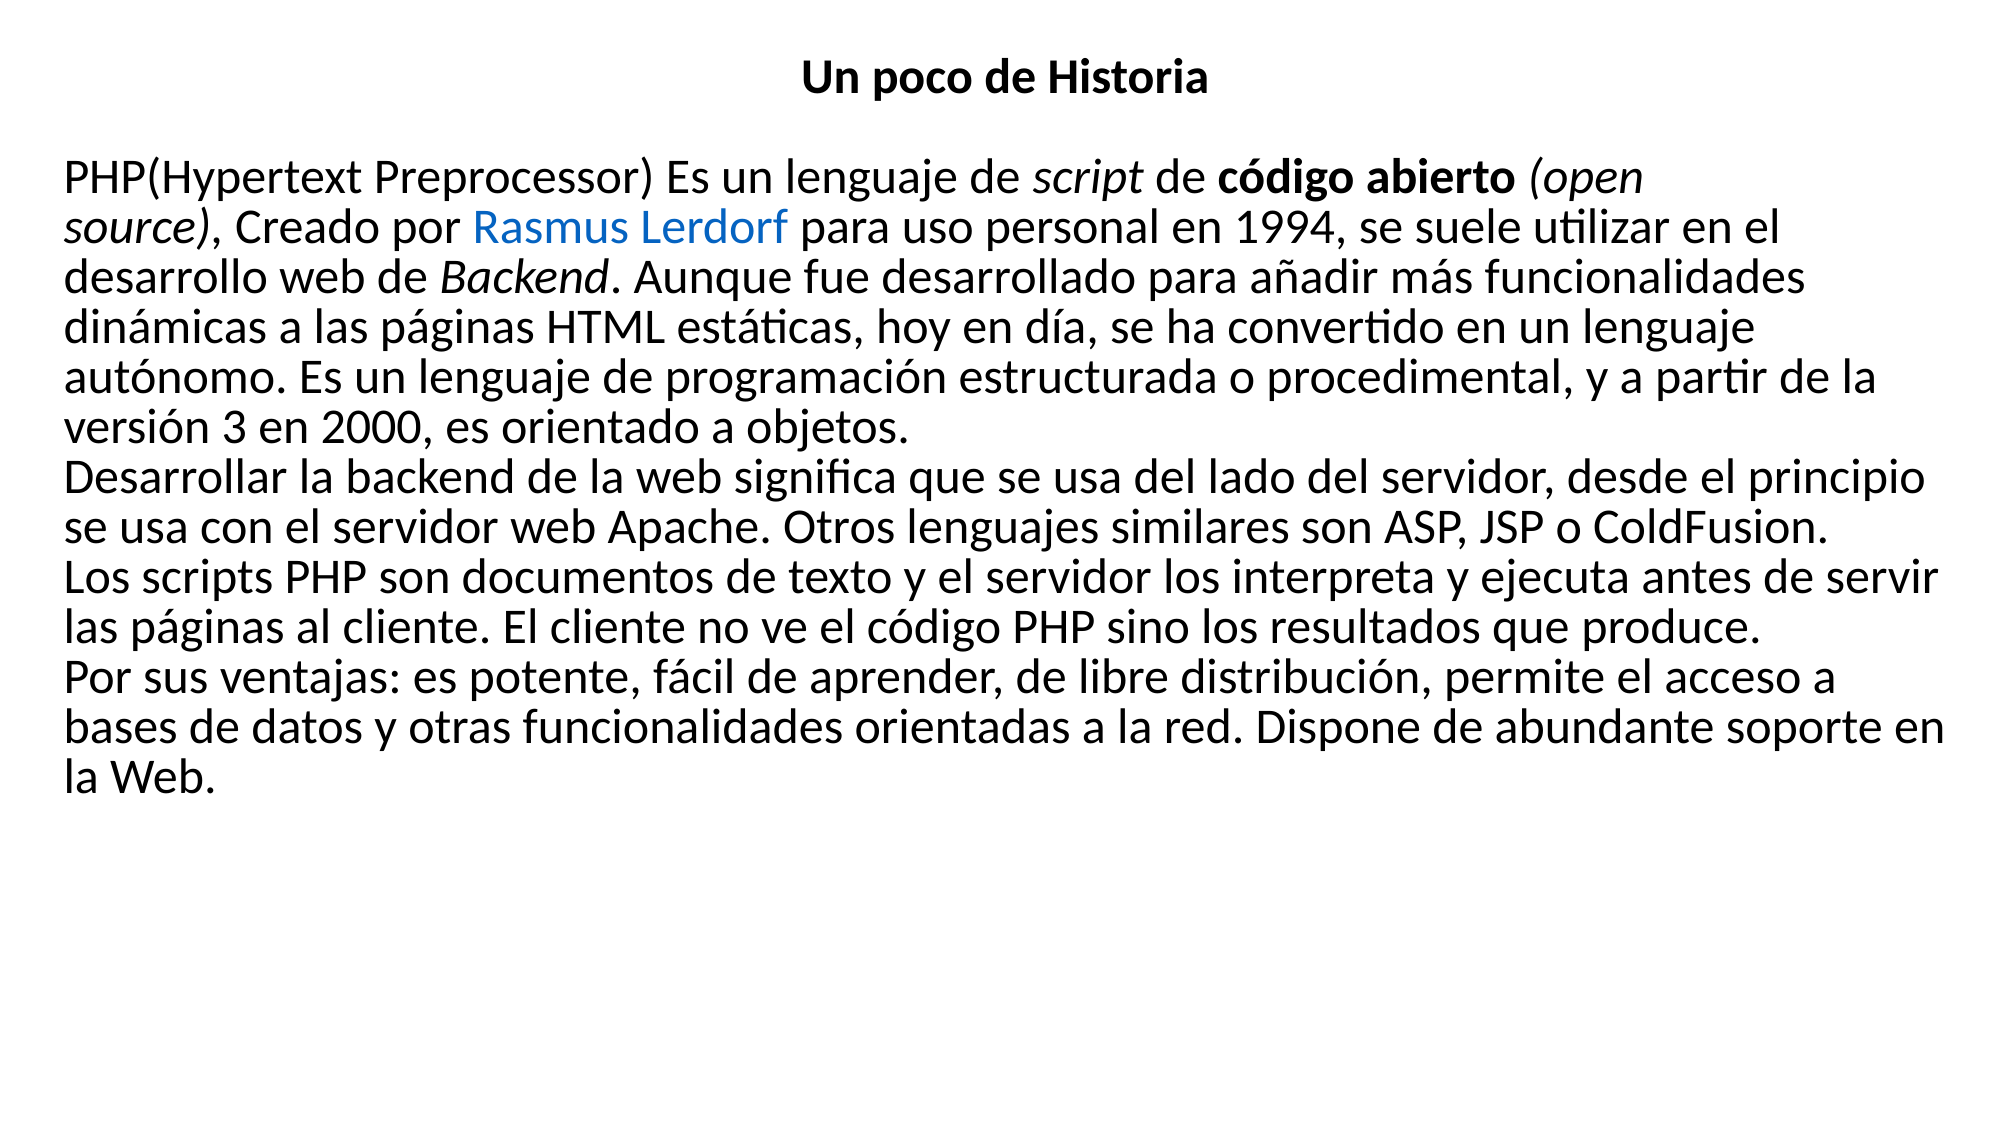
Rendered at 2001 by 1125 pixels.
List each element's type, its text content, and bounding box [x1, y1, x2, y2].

table_header Un poco de Historia PHP(Hypertext Preprocessor) Es un lenguaje de script de código abierto (open source), Creado por Rasmus Lerdorf para uso personal en 1994, se suele utilizar en el desarrollo web de Backend. Aunque fue desarrollado para añadir más funcionalidades dinámicas a las páginas HTML estáticas, hoy en día, se ha convertido en un lenguaje autónomo. Es un lenguaje de programación estructurada o procedimental, y a partir de la versión 3 en 2000, es orientado a objetos. Desarrollar la backend de la web significa que se usa del lado del servidor, desde el principio se usa con el servidor web Apache. Otros lenguajes similares son ASP, JSP o ColdFusion. Los scripts PHP son documentos de texto y el servidor los interpreta y ejecuta antes de servir las páginas al cliente. El cliente no ve el código PHP sino los resultados que produce. Por sus ventajas: es potente, fácil de aprender, de libre distribución, permite el acceso a bases de datos y otras funcionalidades orientadas a la red. Dispone de abundante soporte en la Web. [49, 49, 1961, 1084]
